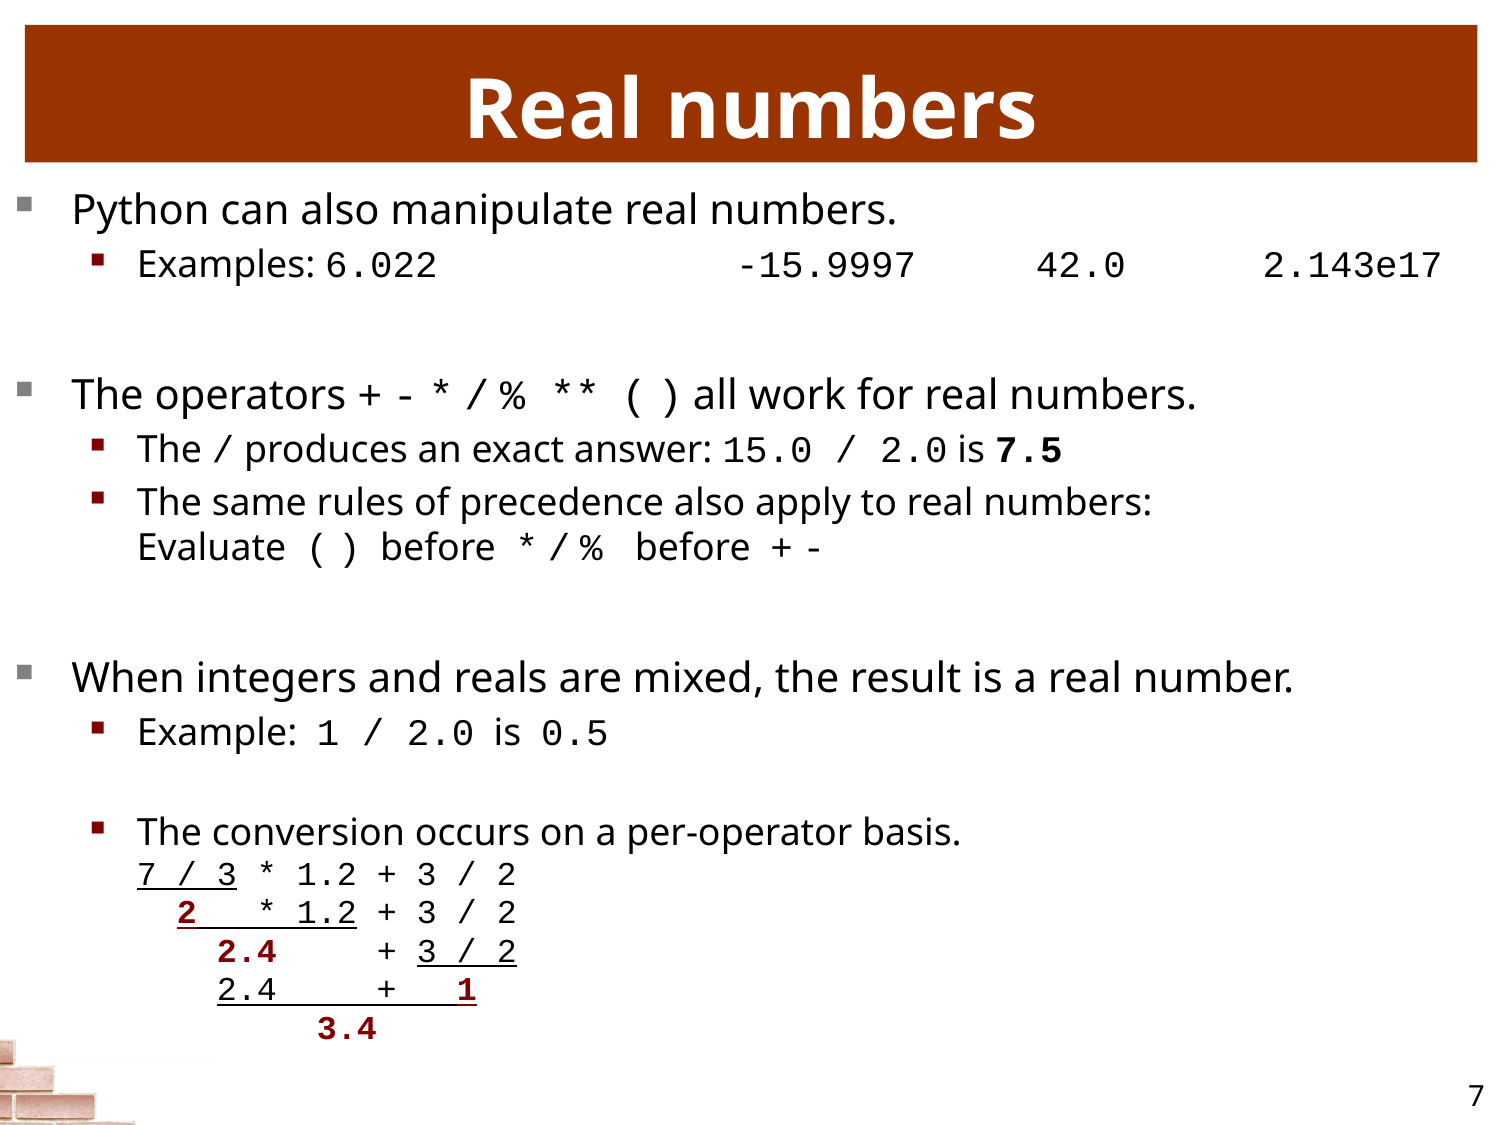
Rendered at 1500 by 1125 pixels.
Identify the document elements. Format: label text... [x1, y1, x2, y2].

list Python can also manipulate real numbers. Examples: 6.022 -15.9997 42.0 2.143e17 The operators + - * / % ** ( ) all work for real numbers. The / produces an exact answer: 15.0 / 2.0 is 7.5 The same rules of precedence also apply to real numbers: Evaluate ( ) before * / % before + - When integers and reals are mixed, the result is a real number. Example: 1 / 2.0 is 0.5 The conversion occurs on a per-operator basis. 7 / 3 * 1.2 + 3 / 2 2 * 1.2 + 3 / 2 2.4 + 3 / 2 2.4 + 1 3.4 [0, 174, 1500, 1088]
picture [0, 1088, 213, 1125]
slide_number 7 [1275, 1088, 1500, 1125]
title Real numbers [24, 24, 1478, 163]
